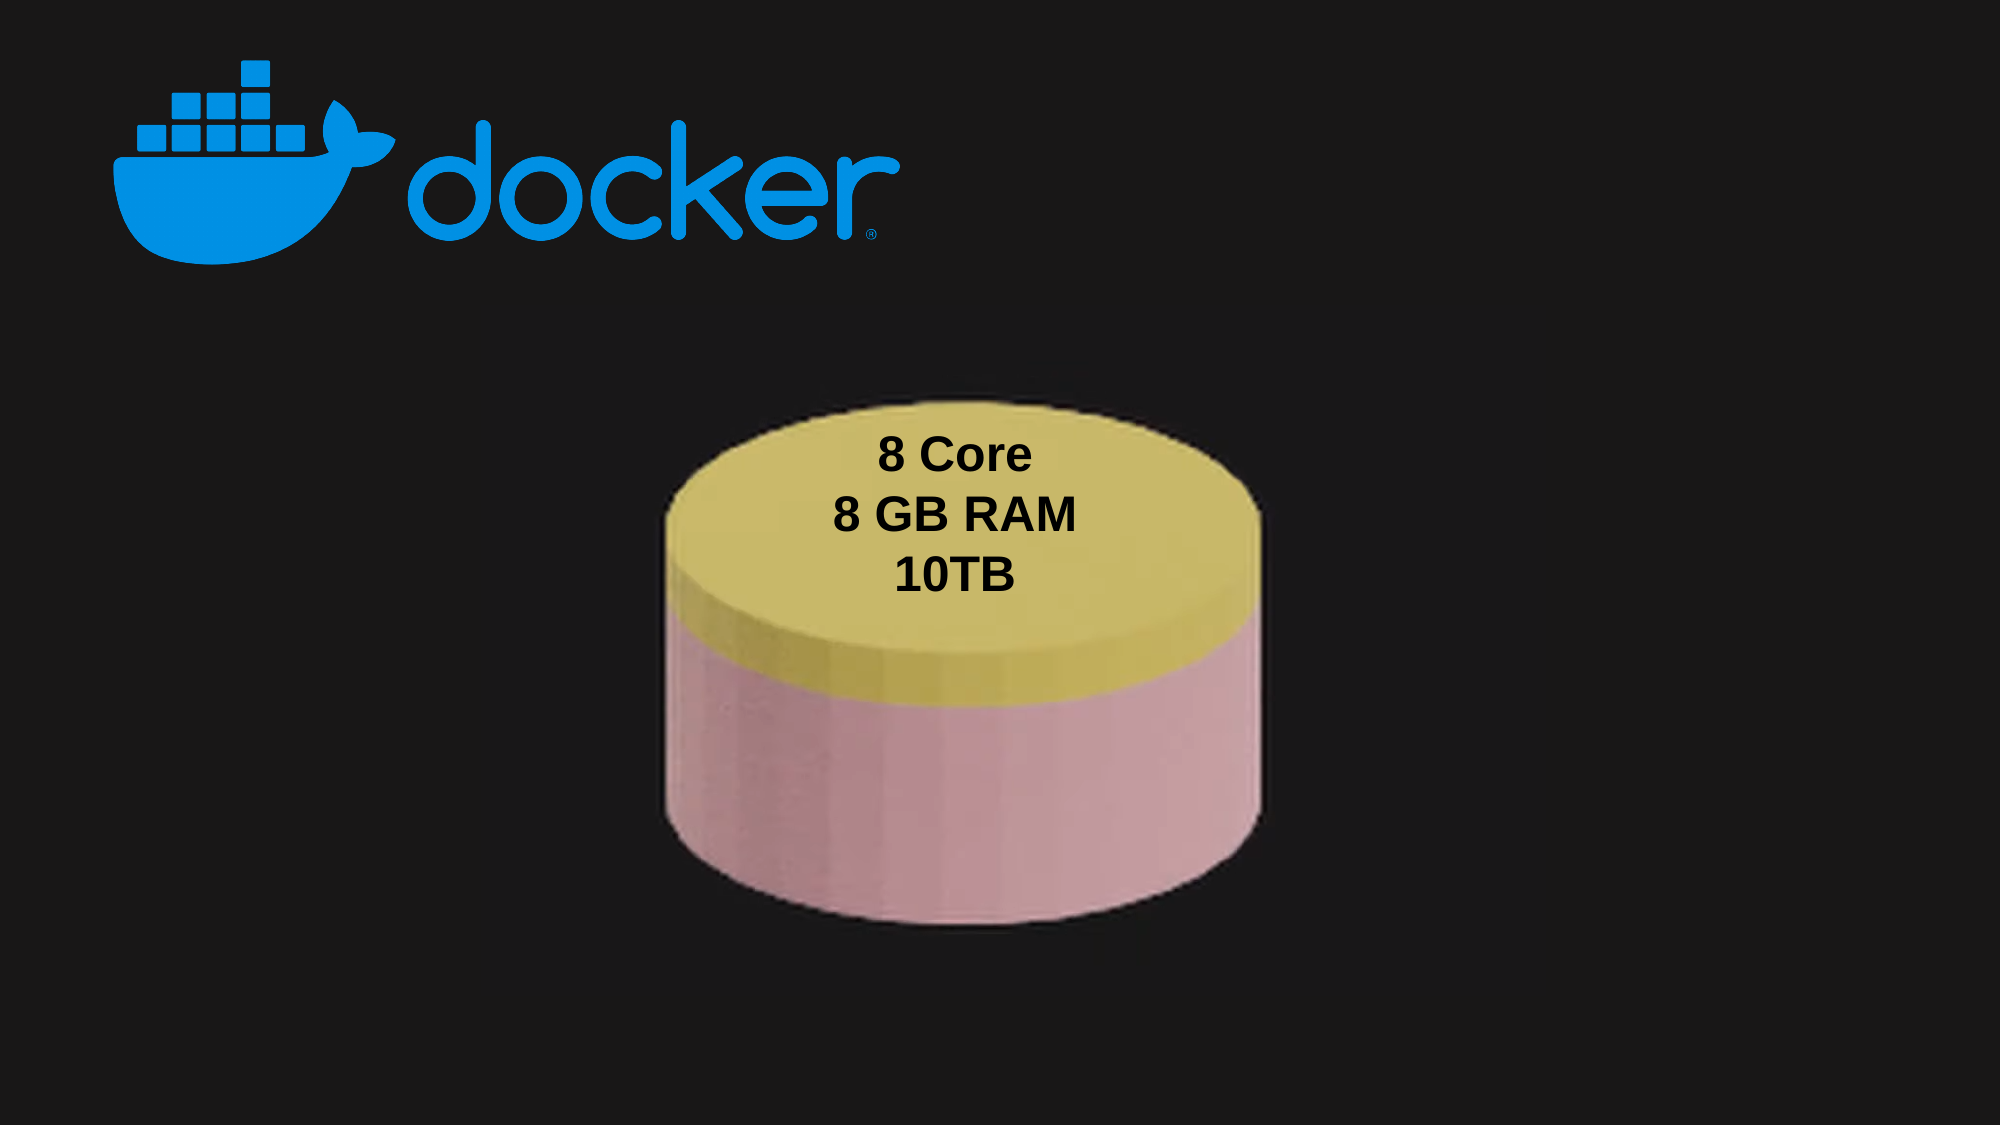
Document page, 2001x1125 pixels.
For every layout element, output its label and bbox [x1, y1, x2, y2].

text_box [480, 304, 1546, 996]
picture [106, 0, 907, 388]
